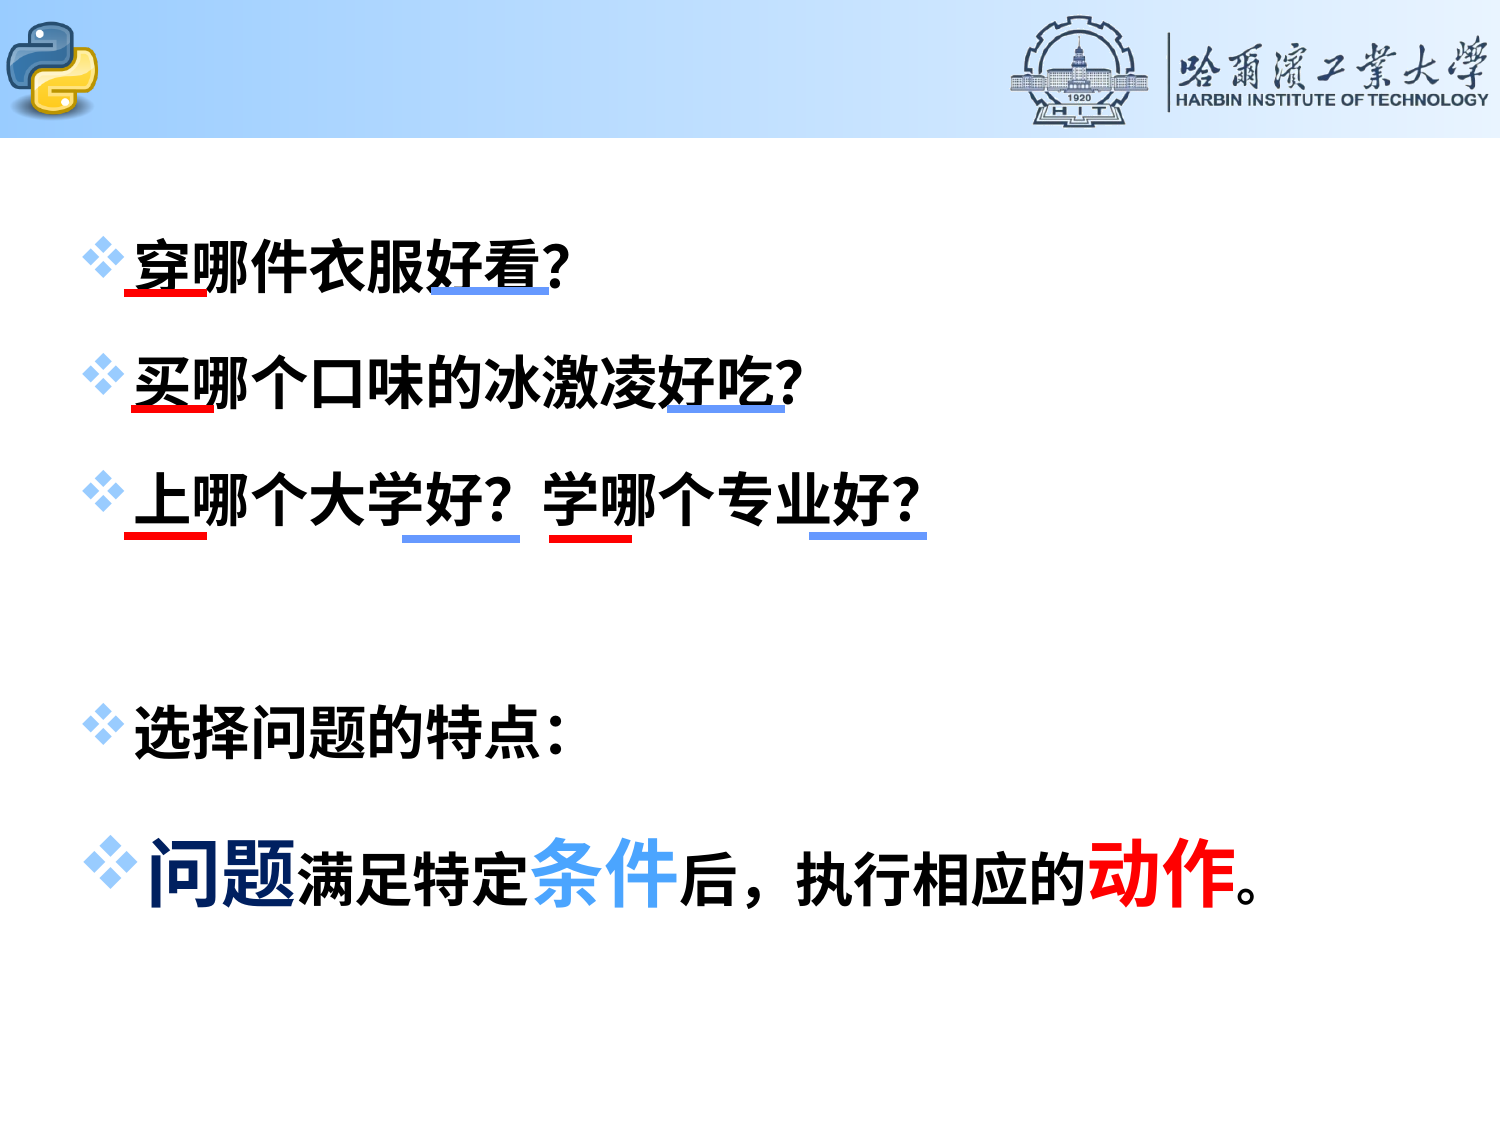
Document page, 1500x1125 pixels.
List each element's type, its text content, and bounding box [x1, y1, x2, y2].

list 穿哪件衣服好看？ 买哪个口味的冰激凌好吃？ 上哪个大学好？学哪个专业好？ 选择问题的特点： 问题满足特定条件后，执行相应的动作。 [62, 187, 1450, 1000]
picture [0, 19, 104, 123]
picture [1000, 4, 1500, 138]
